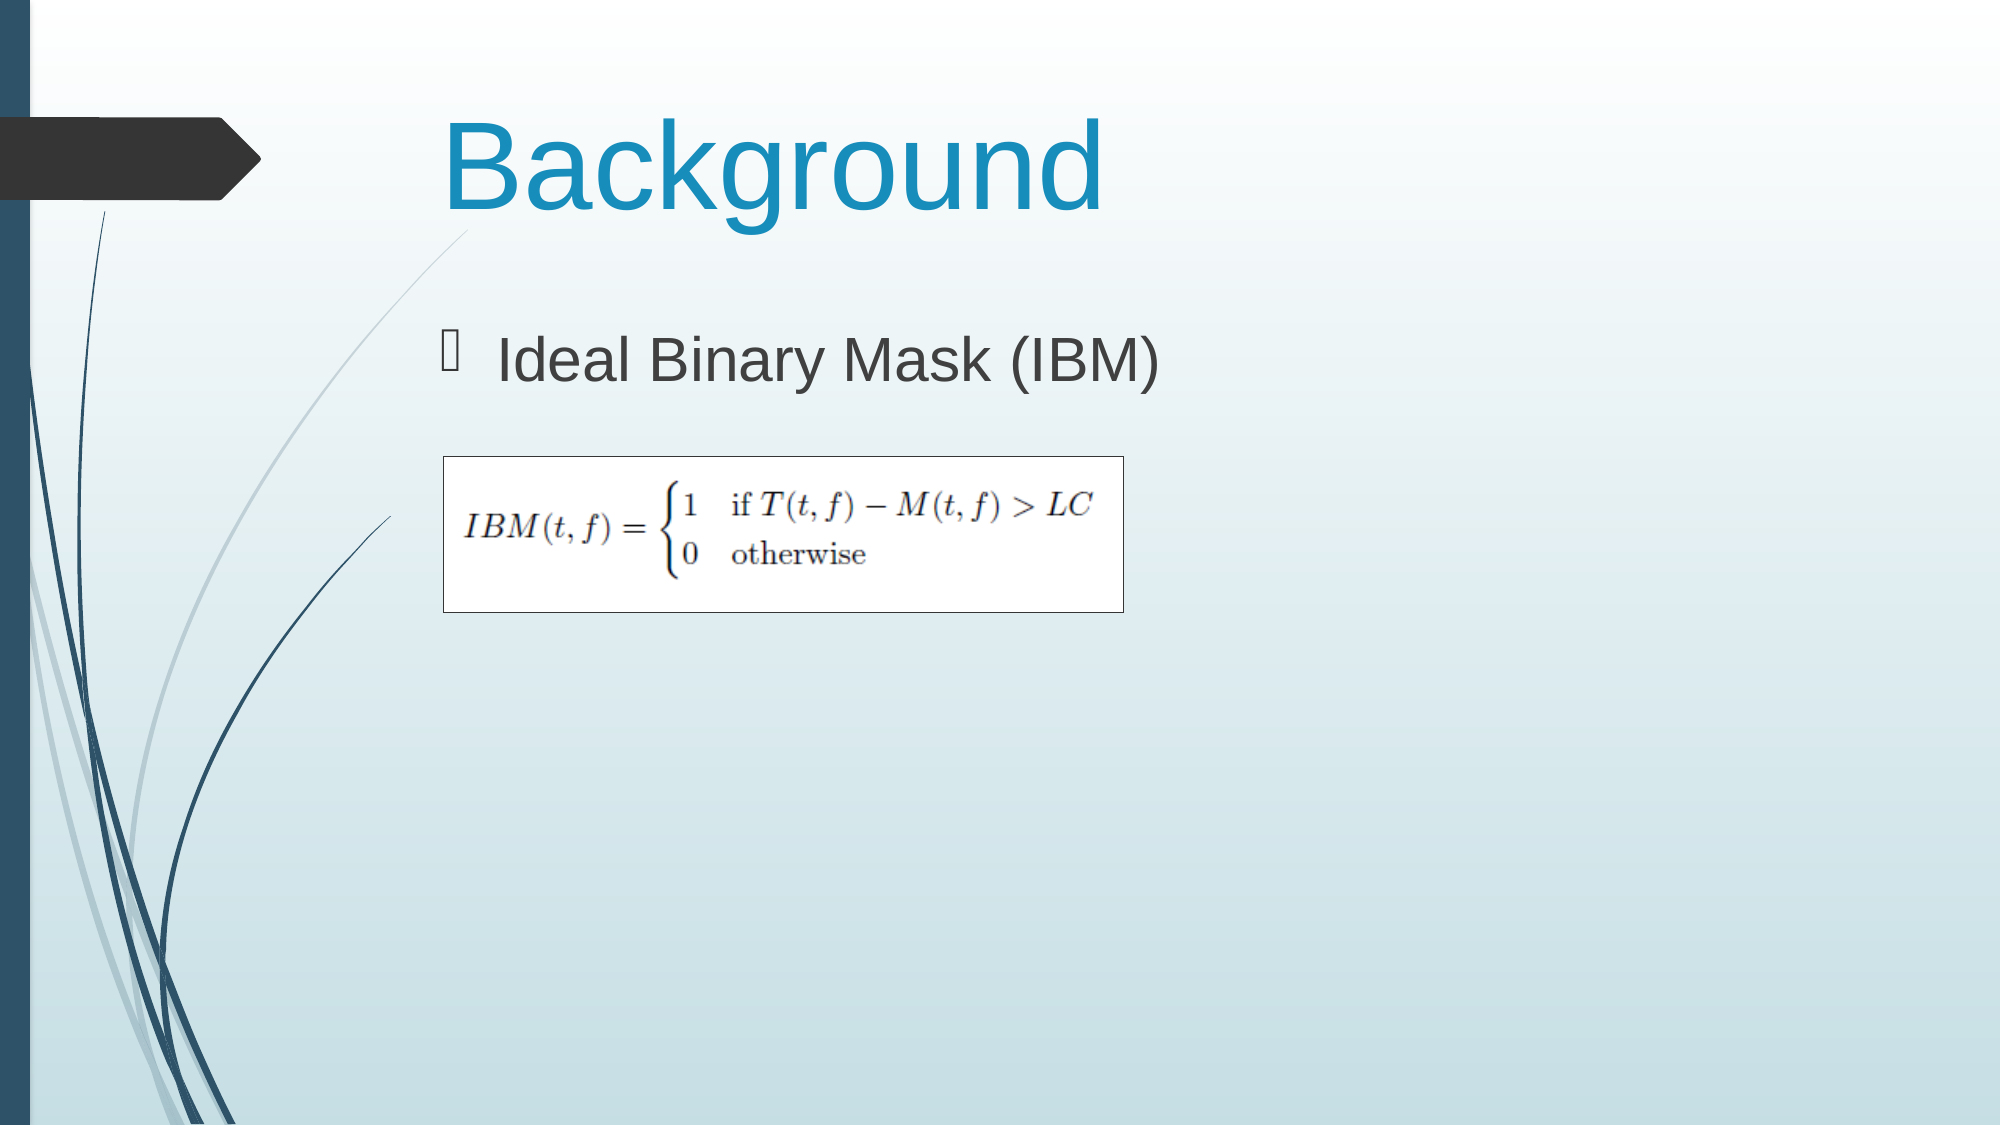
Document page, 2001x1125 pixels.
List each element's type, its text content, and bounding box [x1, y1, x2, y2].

title Background [425, 77, 1888, 288]
picture [443, 455, 1124, 613]
list Ideal Binary Mask (IBM) [424, 311, 1984, 932]
